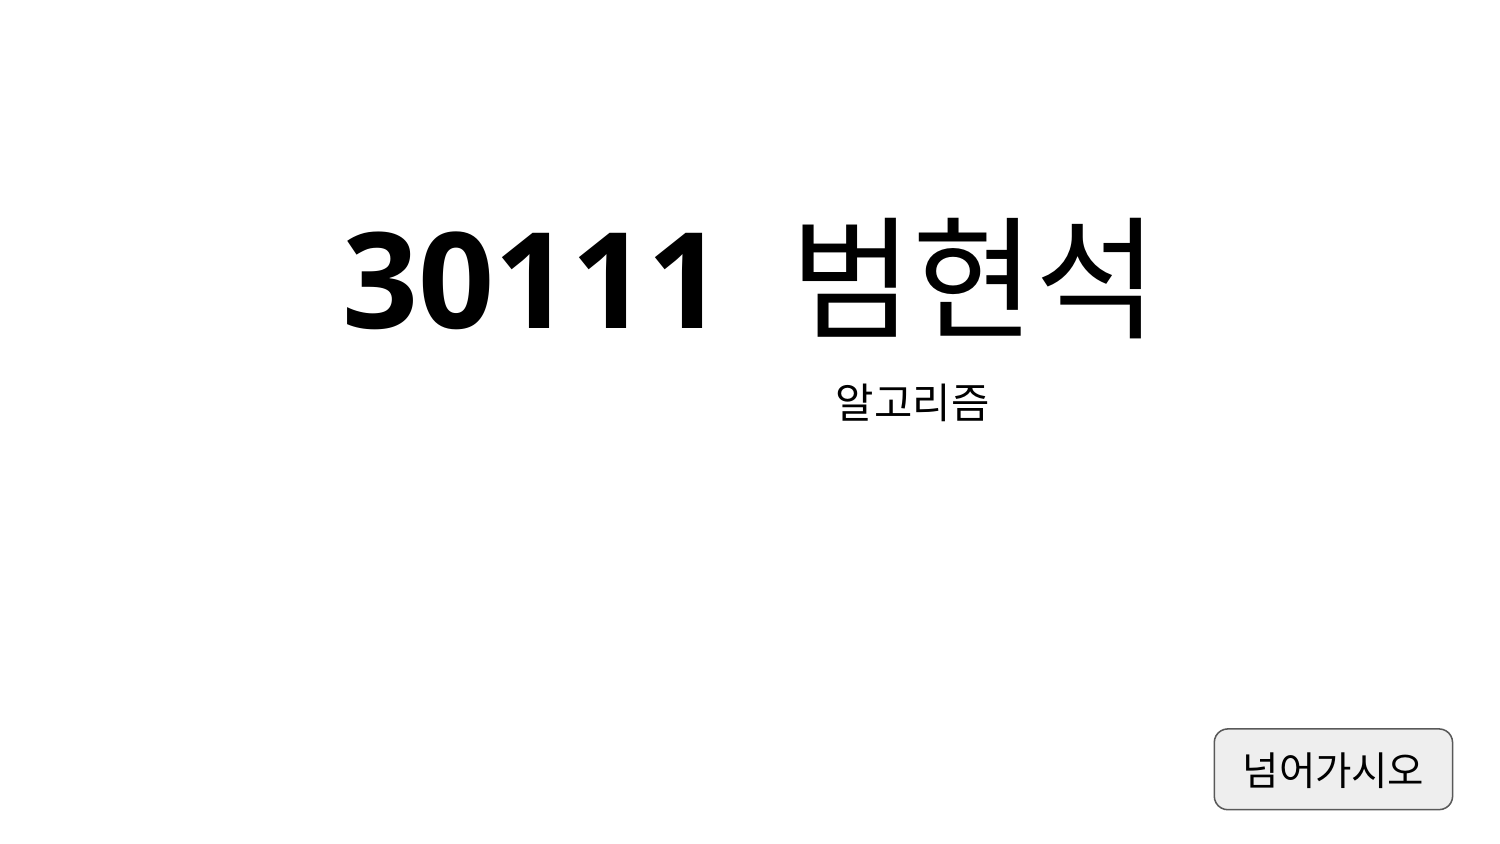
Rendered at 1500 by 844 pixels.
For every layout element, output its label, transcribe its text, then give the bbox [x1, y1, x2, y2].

text_box 30111 범현석 [241, 180, 1258, 371]
text_box 넘어가시오 [1214, 728, 1453, 810]
text_box 알고리즘 [820, 361, 1488, 442]
